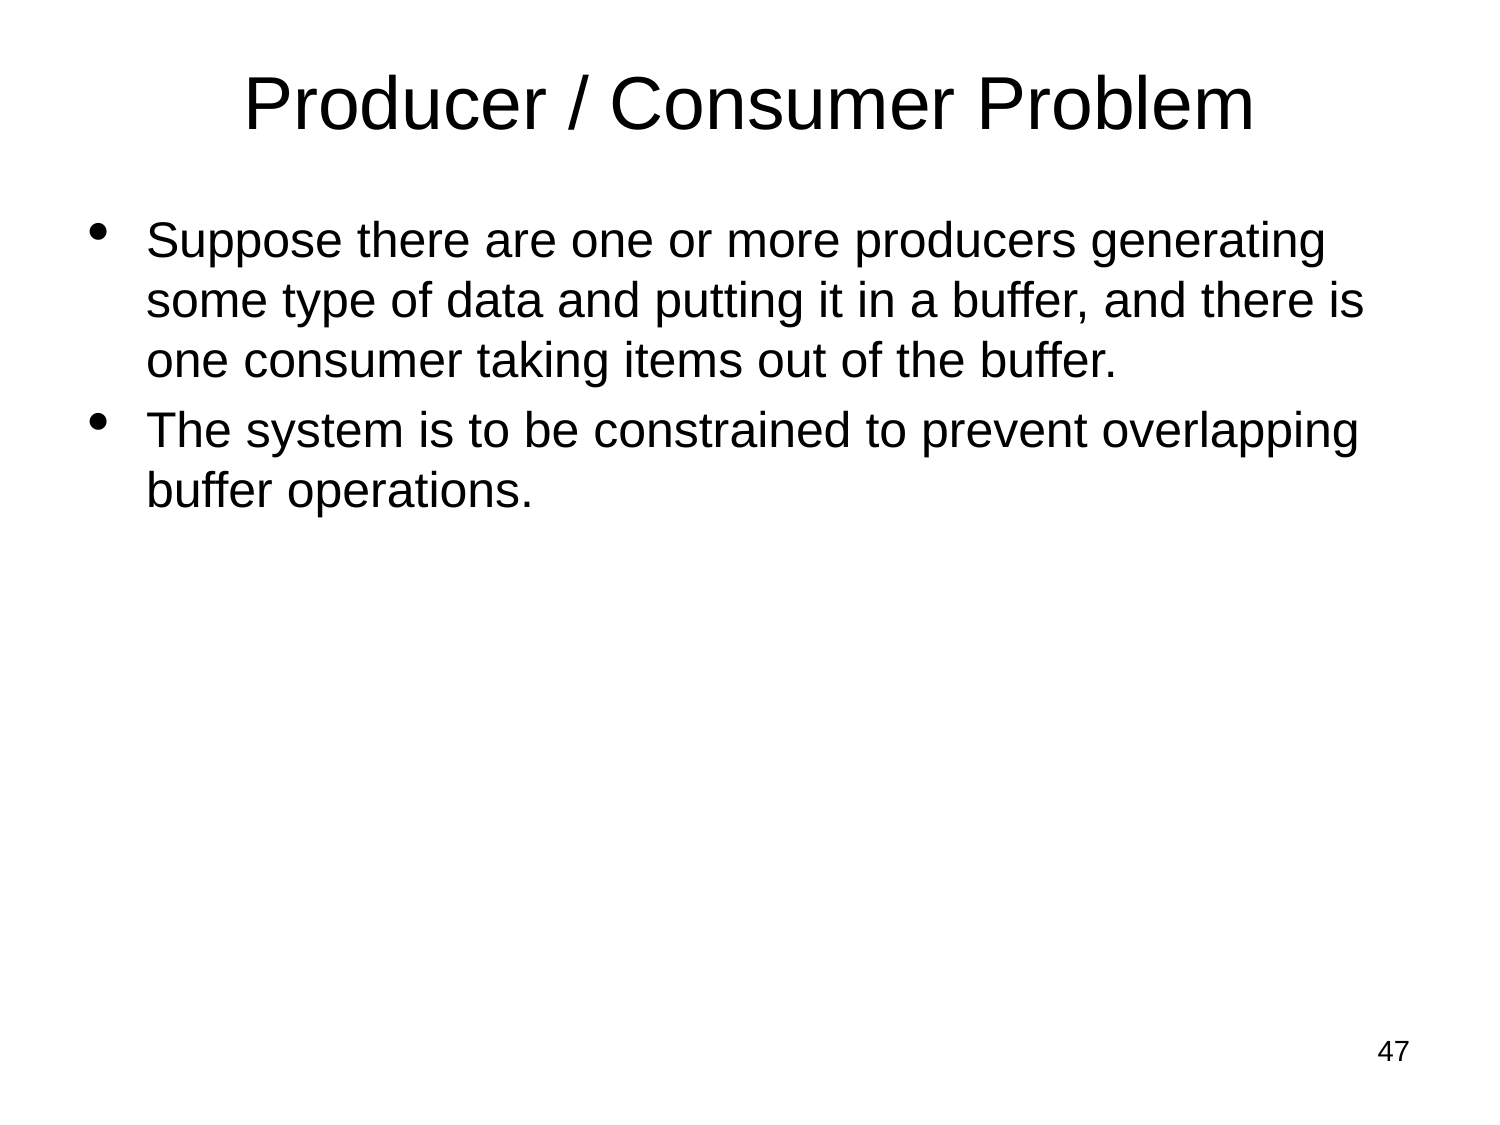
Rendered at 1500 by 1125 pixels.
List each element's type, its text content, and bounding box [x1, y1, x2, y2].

text_box Producer / Consumer Problem [75, 12, 1425, 188]
text_box Suppose there are one or more producers generating some type of data and putting it in a buffer, and there is one consumer taking items out of the buffer. The system is to be constrained to prevent overlapping buffer operations. [75, 200, 1425, 1100]
